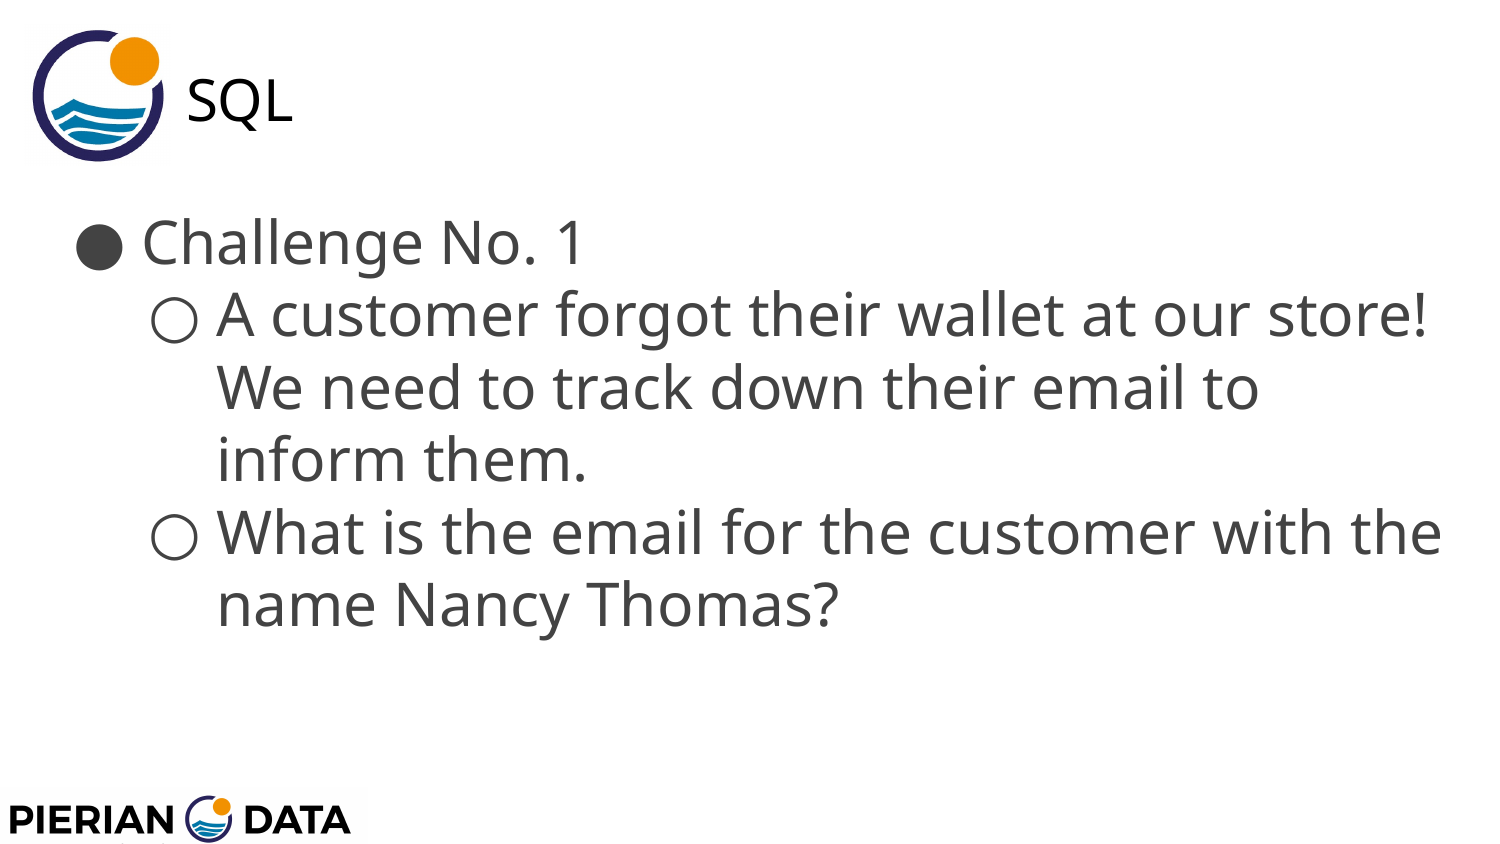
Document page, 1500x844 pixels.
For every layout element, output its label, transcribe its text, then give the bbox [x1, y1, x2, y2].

list Challenge No. 1 A customer forgot their wallet at our store! We need to track down their email to inform them. What is the email for the customer with the name Nancy Thomas? [51, 189, 1476, 750]
picture [0, 787, 368, 844]
picture [24, 24, 172, 167]
title SQL [176, 48, 1449, 143]
